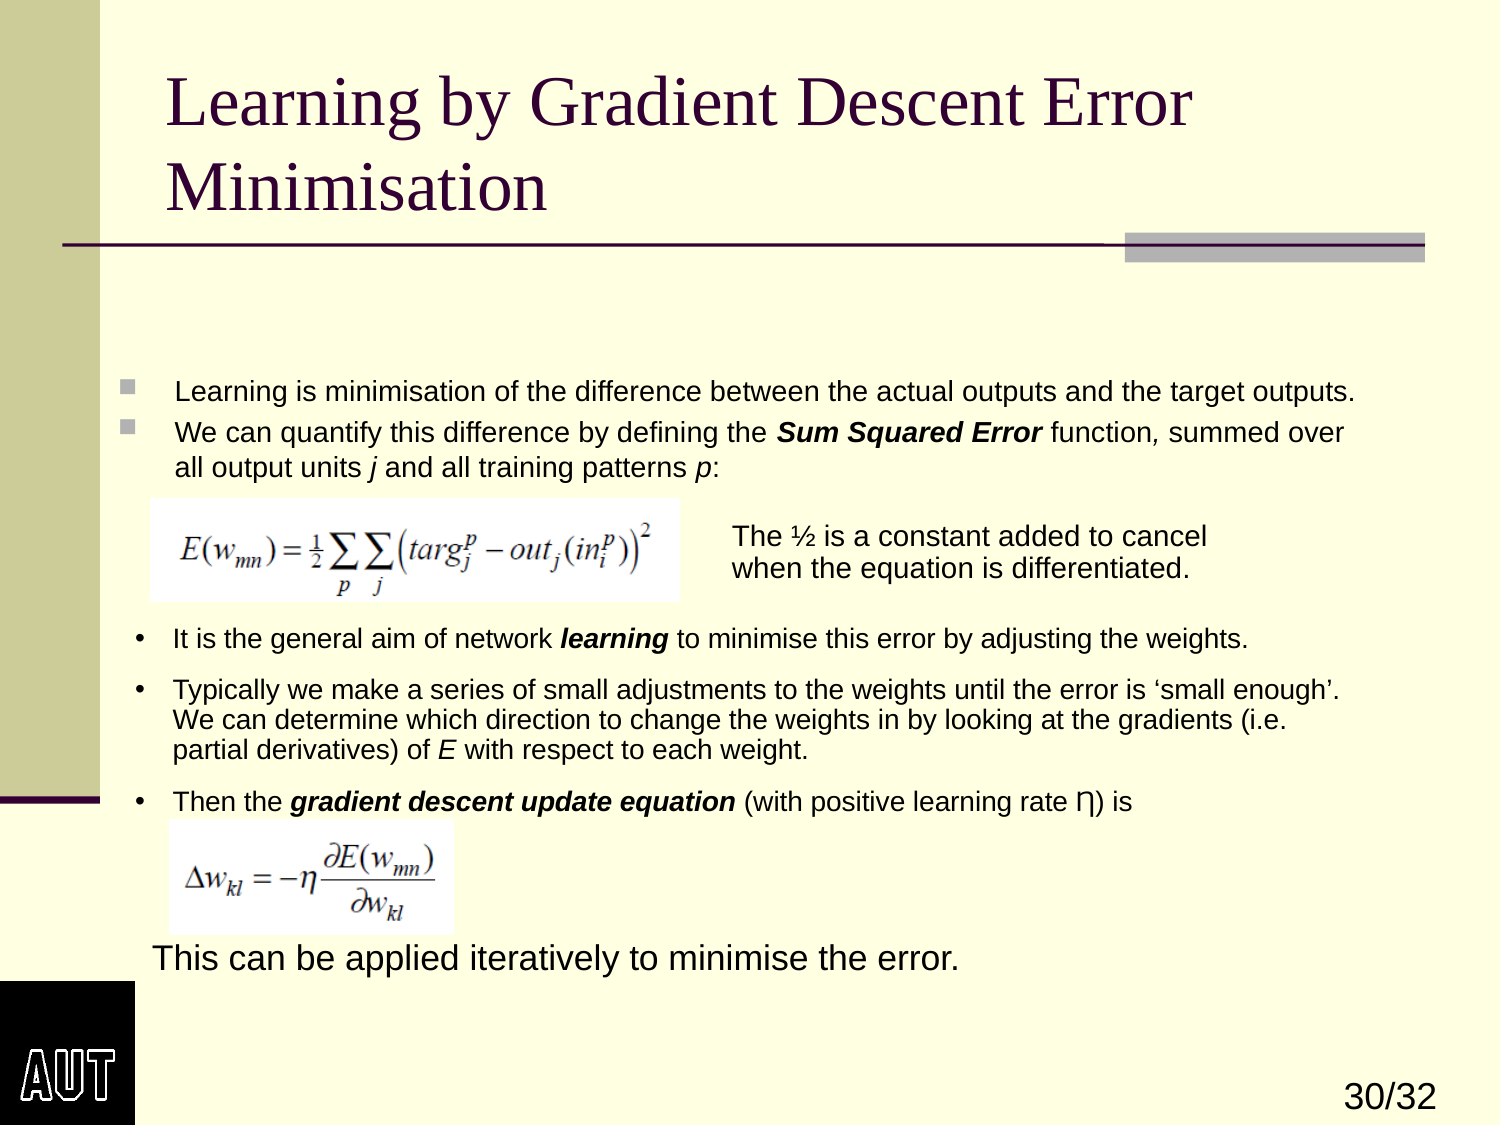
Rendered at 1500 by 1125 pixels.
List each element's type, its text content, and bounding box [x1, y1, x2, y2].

text_box The ½ is a constant added to cancel when the equation is differentiated. [720, 515, 1222, 604]
picture [149, 498, 681, 603]
picture [169, 819, 454, 935]
text_box This can be applied iteratively to minimise the error. [140, 934, 1220, 985]
picture [0, 981, 135, 1125]
text_box It is the general aim of network learning to minimise this error by adjusting the weights. Typically we make a series of small adjustments to the weights until the error is ‘small enough’. We can determine which direction to change the weights in by looking at the gradients (i.e. partial derivatives) of E with respect to each weight. Then the gradient descent update equation (with positive learning rate Ƞ) is [123, 618, 1376, 784]
list Learning is minimisation of the difference between the actual outputs and the target outputs. We can quantify this difference by defining the Sum Squared Error function, summed over all output units j and all training patterns p: [103, 365, 1397, 499]
title Learning by Gradient Descent Error Minimisation [150, 45, 1425, 234]
